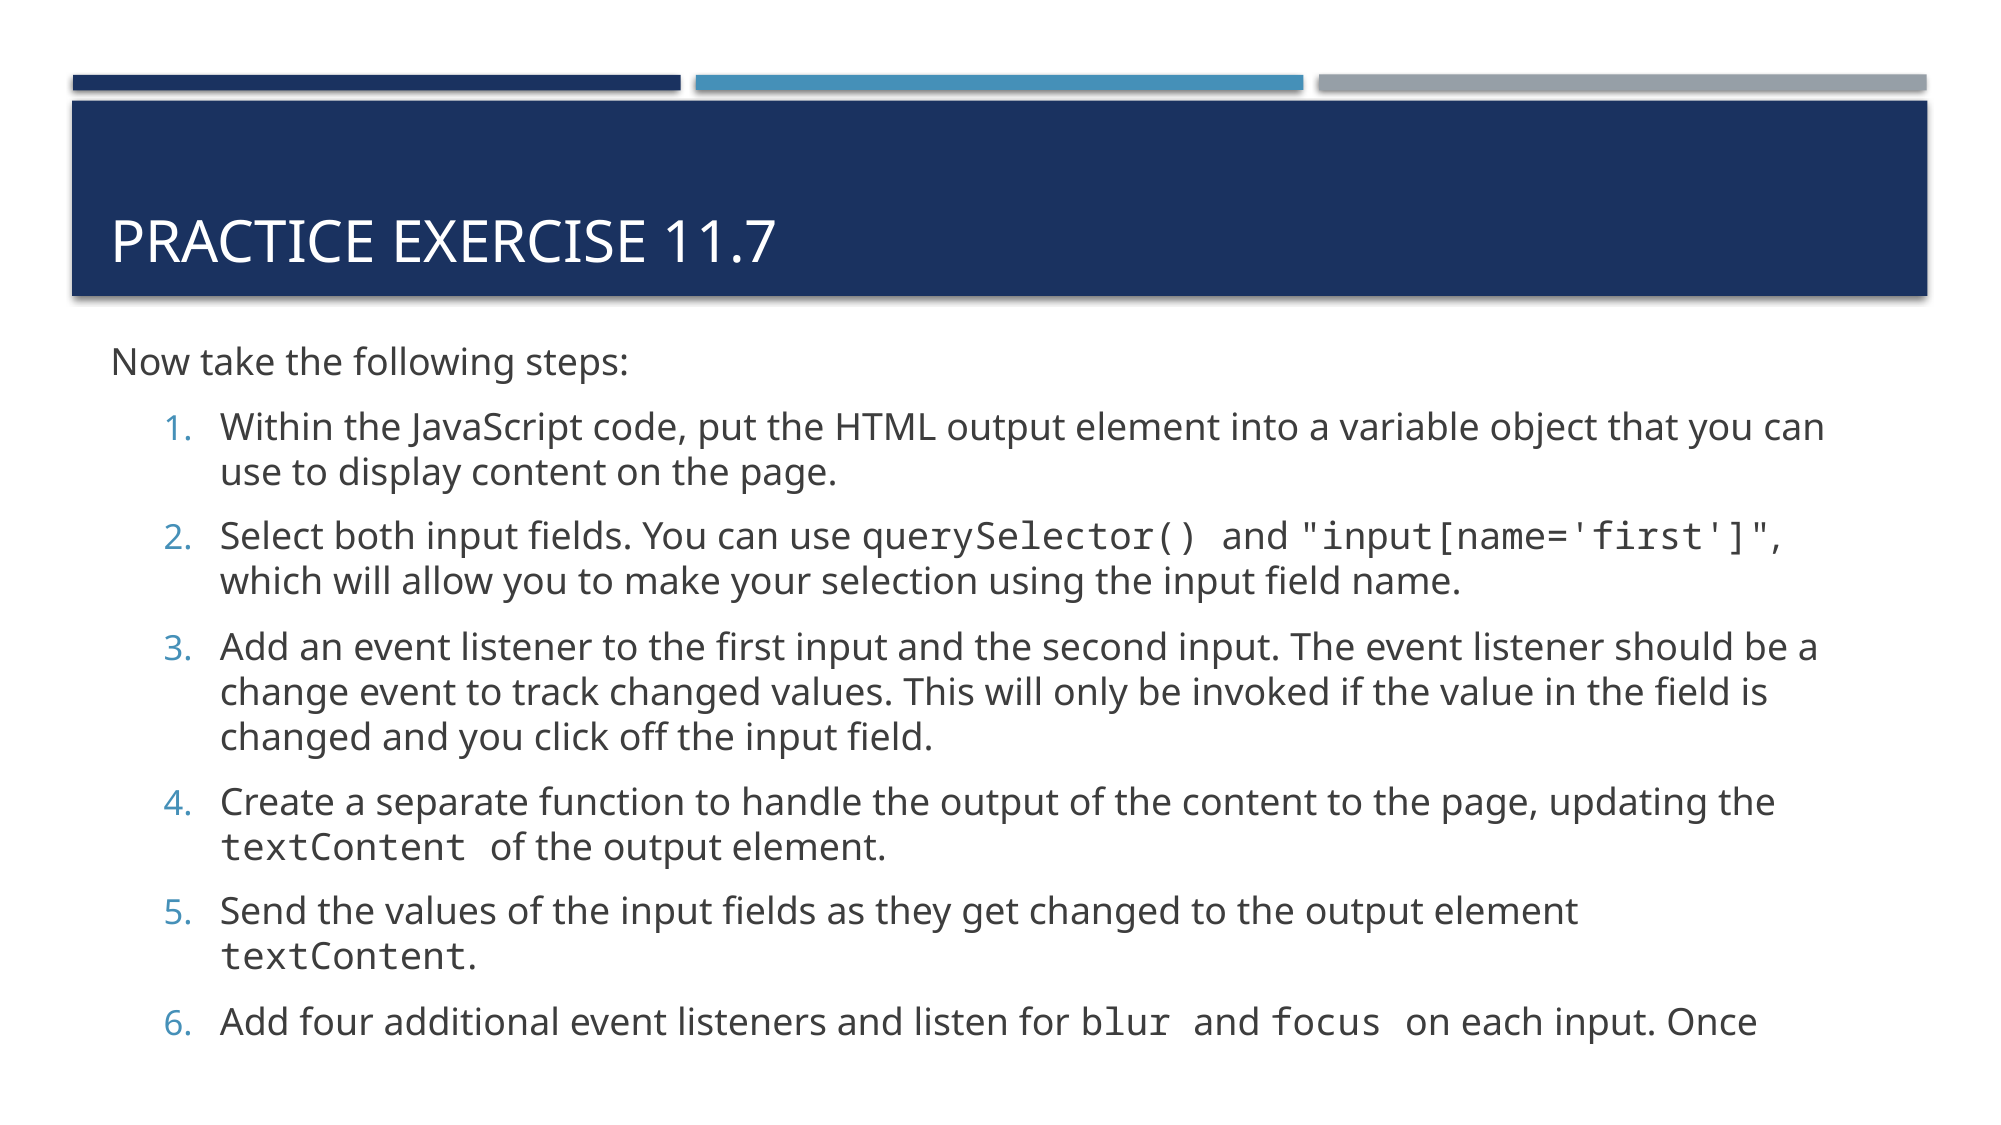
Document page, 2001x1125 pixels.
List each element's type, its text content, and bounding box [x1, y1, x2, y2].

list Now take the following steps: Within the JavaScript code, put the HTML output element into a variable object that you can use to display content on the page. Select both input fields. You can use querySelector() and "input[name='first']", which will allow you to make your selection using the input field name. Add an event listener to the first input and the second input. The event listener should be a change event to track changed values. This will only be invoked if the value in the field is changed and you click off the input field. Create a separate function to handle the output of the content to the page, updating the textContent of the output element. Send the values of the input fields as they get changed to the output element textContent. Add four additional event listeners and listen for blur and focus on each input. Once [95, 329, 1853, 1088]
title Practice exercise 11.7 [95, 115, 1905, 282]
